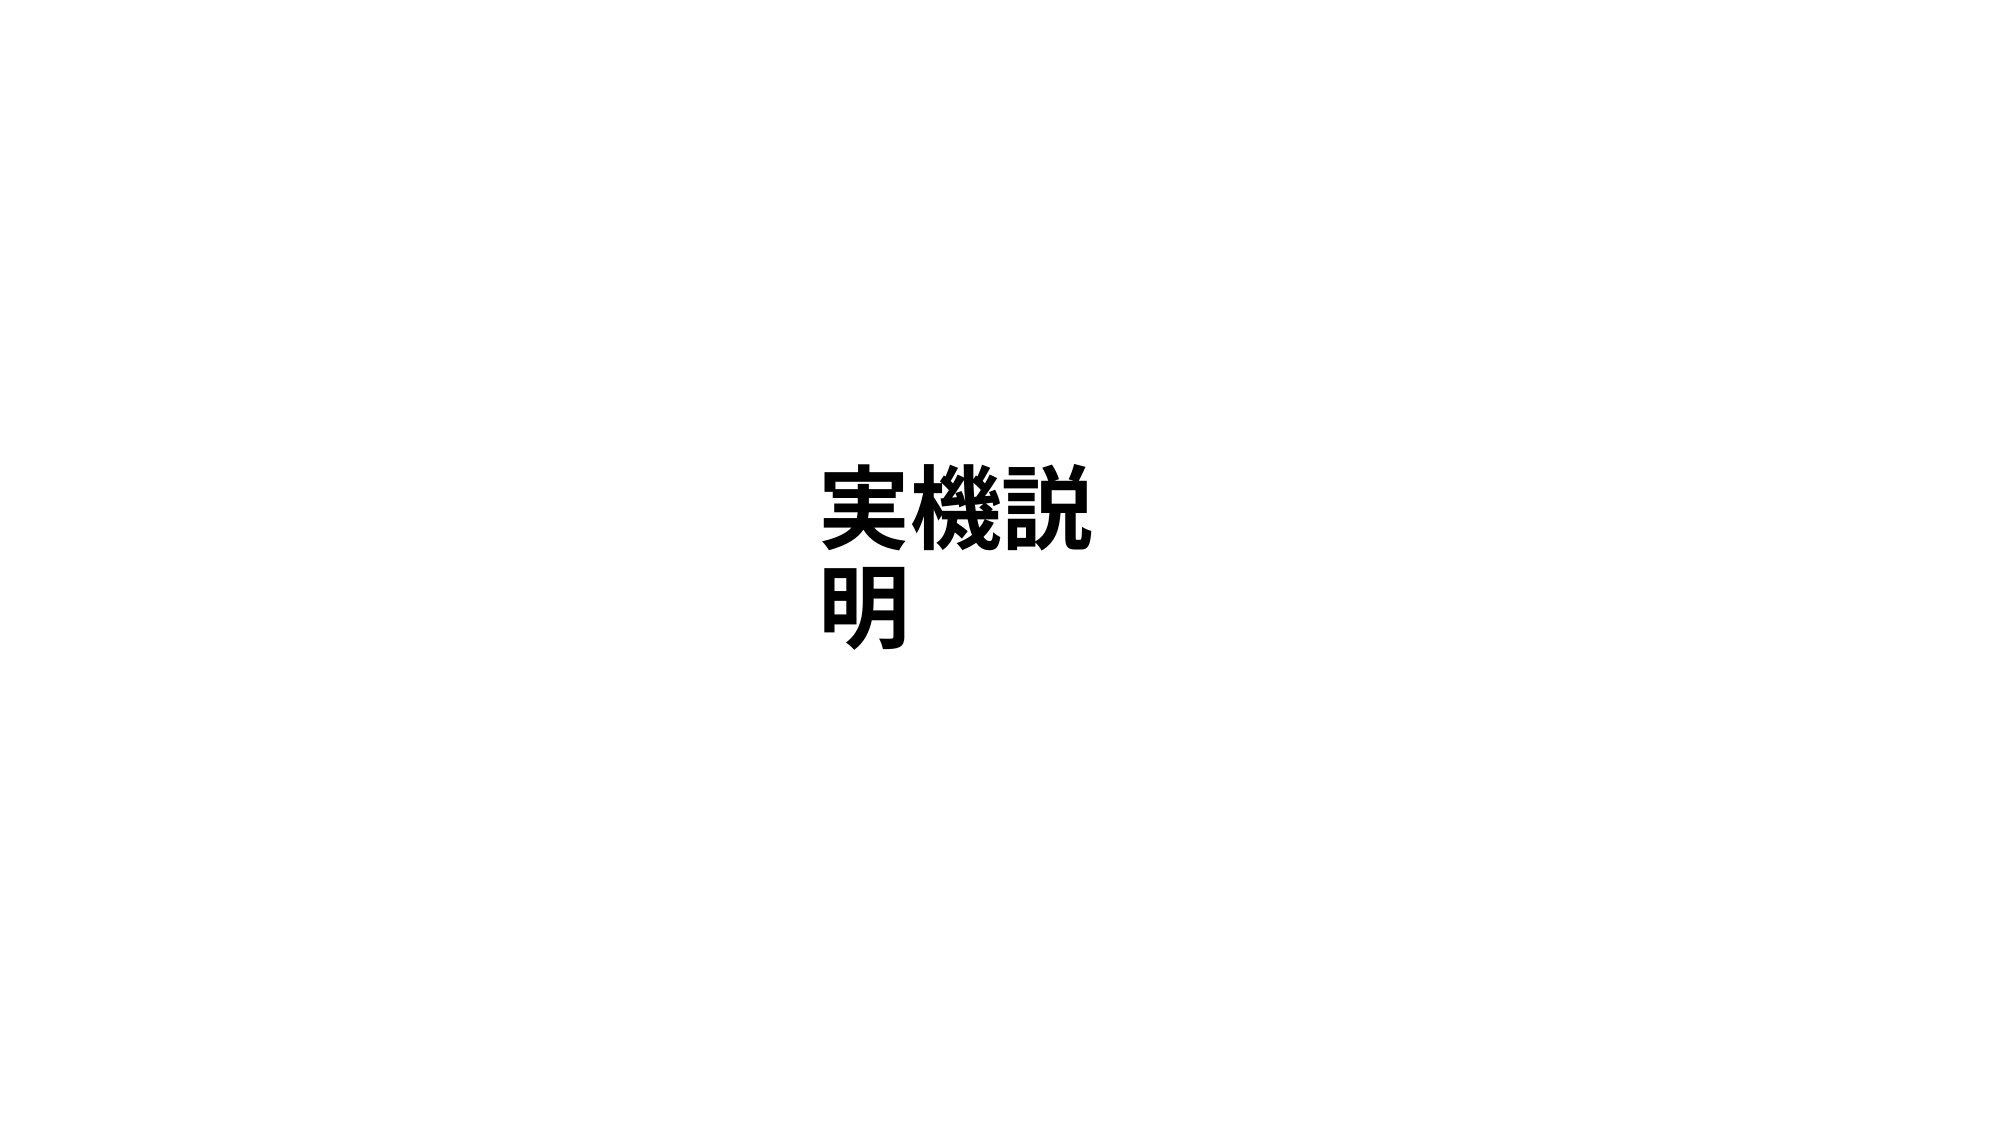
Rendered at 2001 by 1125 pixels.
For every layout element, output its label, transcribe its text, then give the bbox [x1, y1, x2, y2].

title 実機説明 [803, 453, 1197, 672]
